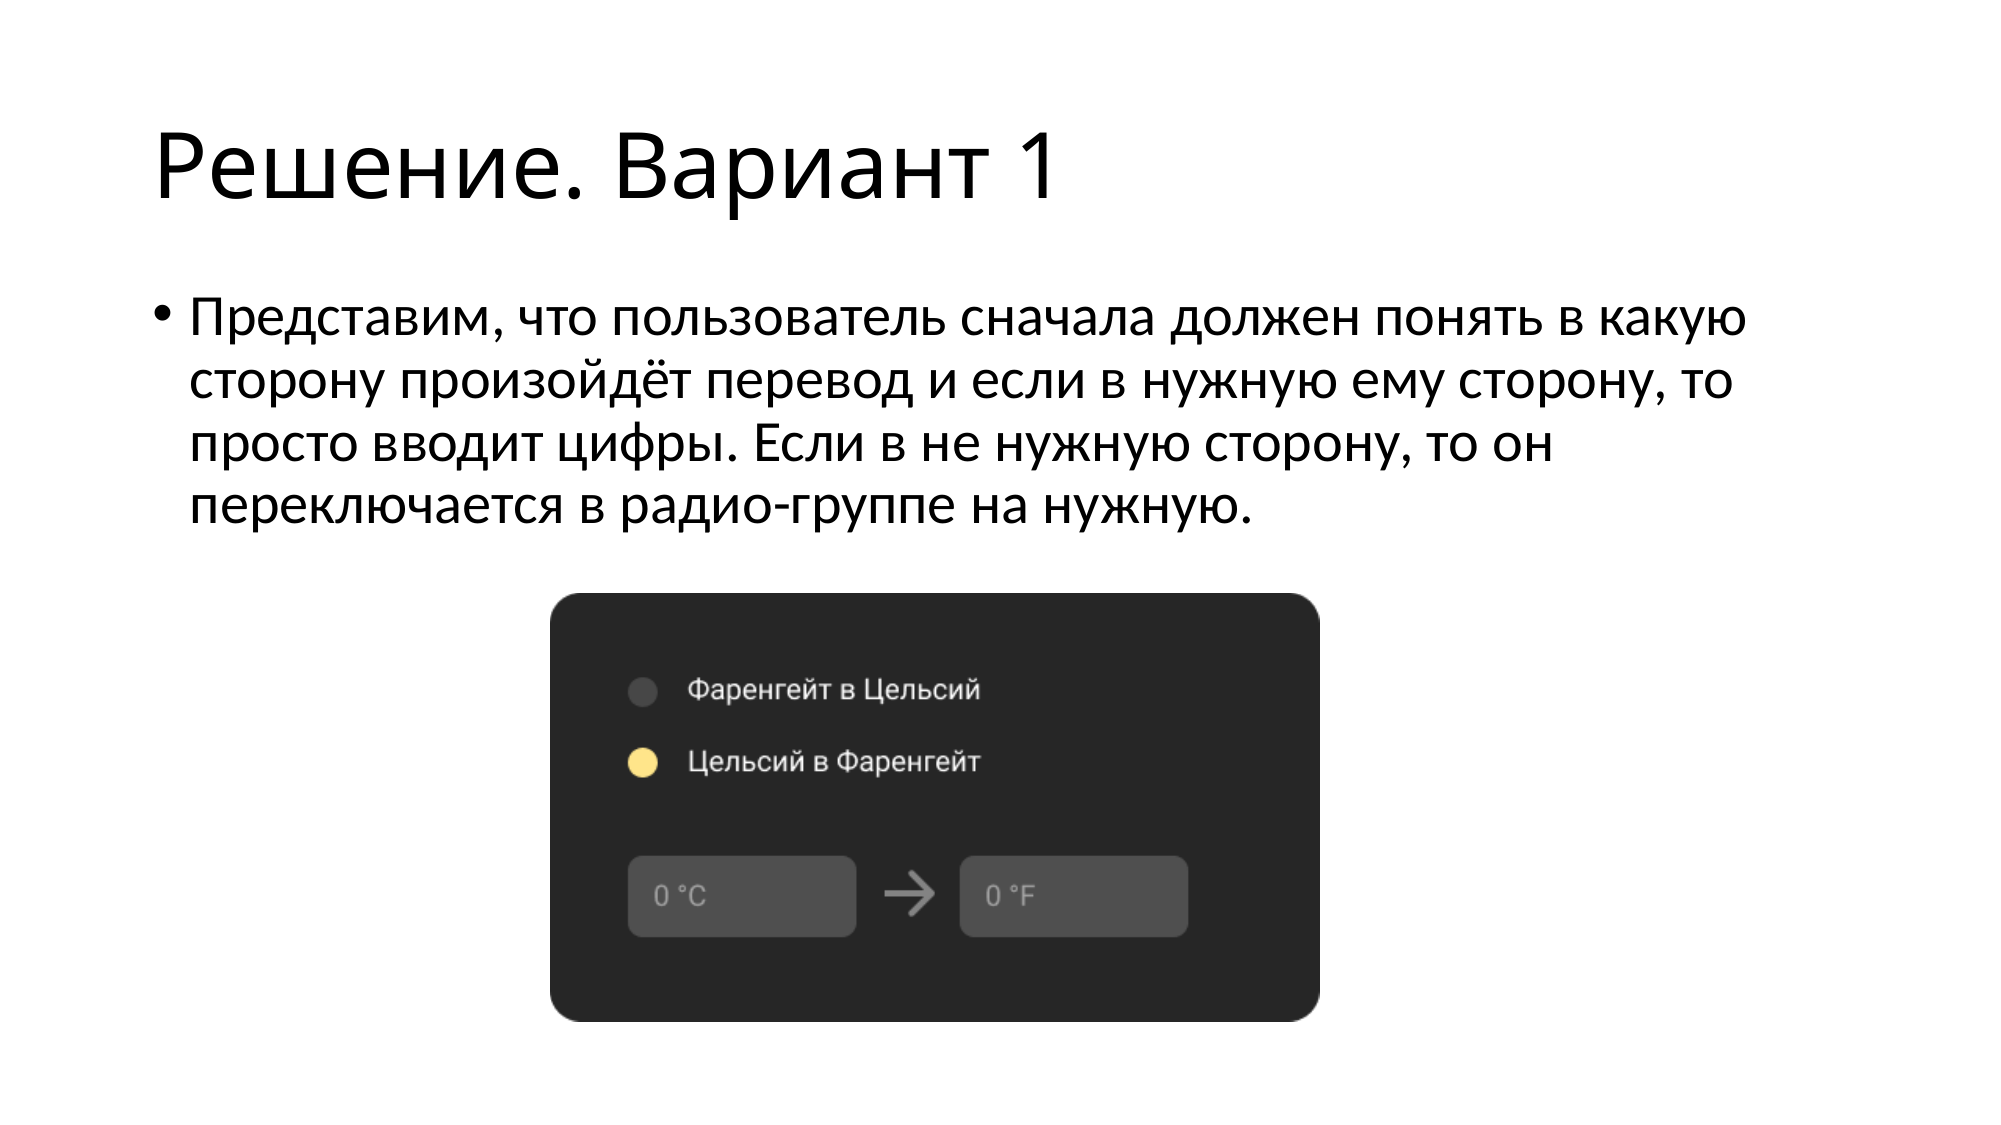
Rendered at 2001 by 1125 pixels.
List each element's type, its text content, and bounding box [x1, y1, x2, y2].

title Решение. Вариант 1 [137, 59, 1863, 277]
picture [550, 593, 1320, 1022]
list Представим, что пользователь сначала должен понять в какую сторону произойдёт перевод и если в нужную ему сторону, то просто вводит цифры. Если в не нужную сторону, то он переключается в радио-группе на нужную. [137, 277, 1863, 992]
